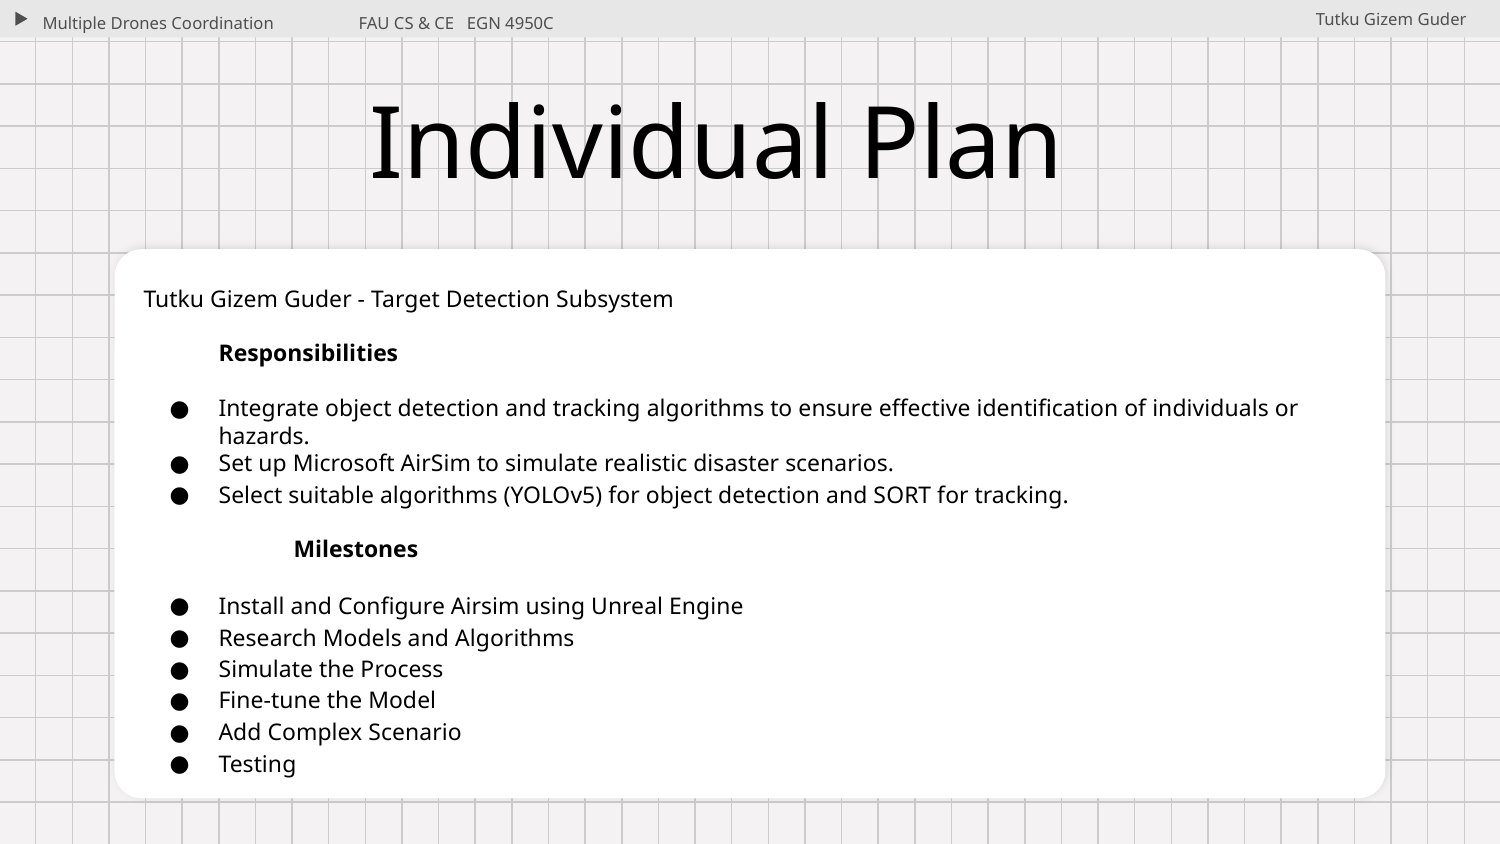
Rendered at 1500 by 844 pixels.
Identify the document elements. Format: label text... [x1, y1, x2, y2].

list Multiple Drones Coordination [27, 0, 343, 499]
text_box [73, 237, 1449, 753]
title Individual Plan [969, 76, 1170, 237]
list FAU CS & CE EGN 4950C [343, 0, 969, 237]
text_box Tutku Gizem Guder - Target Detection Subsystem Responsibilities Integrate object detection and tracking algorithms to ensure effective identification of individuals or hazards. Set up Microsoft AirSim to simulate realistic disaster scenarios. Select suitable algorithms (YOLOv5) for object detection and SORT for tracking. Milestones Install and Configure Airsim using Unreal Engine Research Models and Algorithms Simulate the Process Fine-tune the Model Add Complex Scenario Testing [128, 269, 1374, 791]
list Tutku Gizem Guder [1295, 0, 1482, 499]
text_box [114, 249, 1386, 799]
